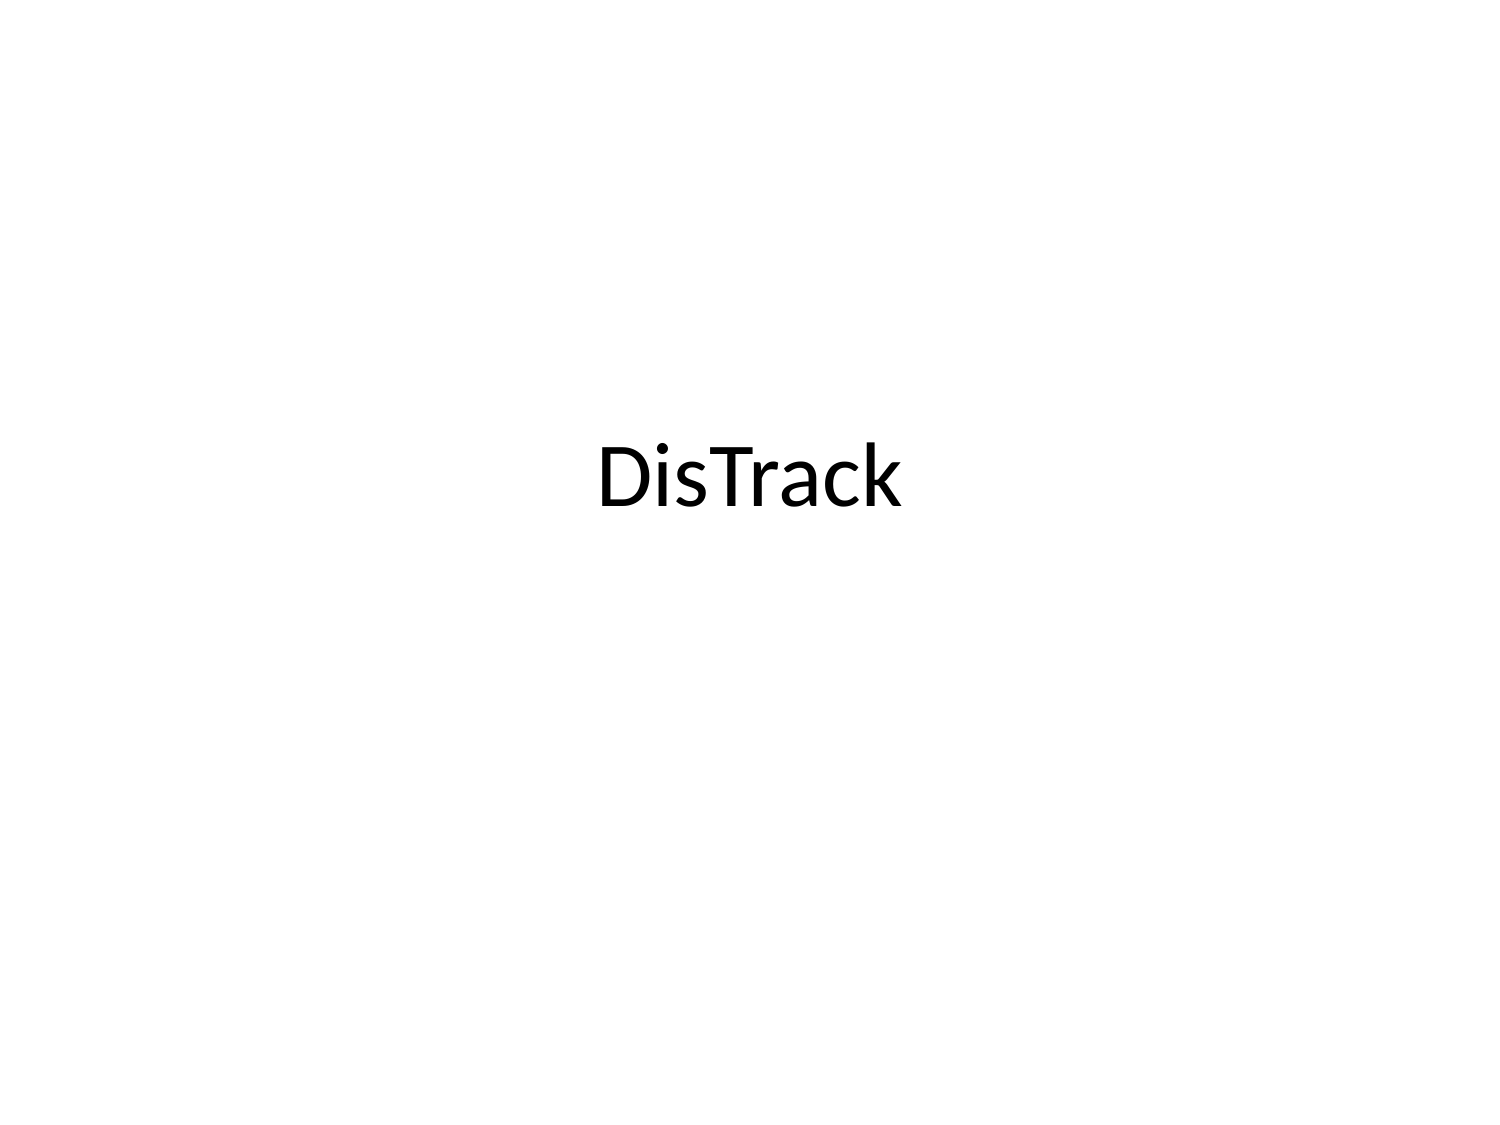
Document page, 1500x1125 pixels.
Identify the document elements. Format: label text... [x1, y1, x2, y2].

title DisTrack [112, 349, 1388, 591]
